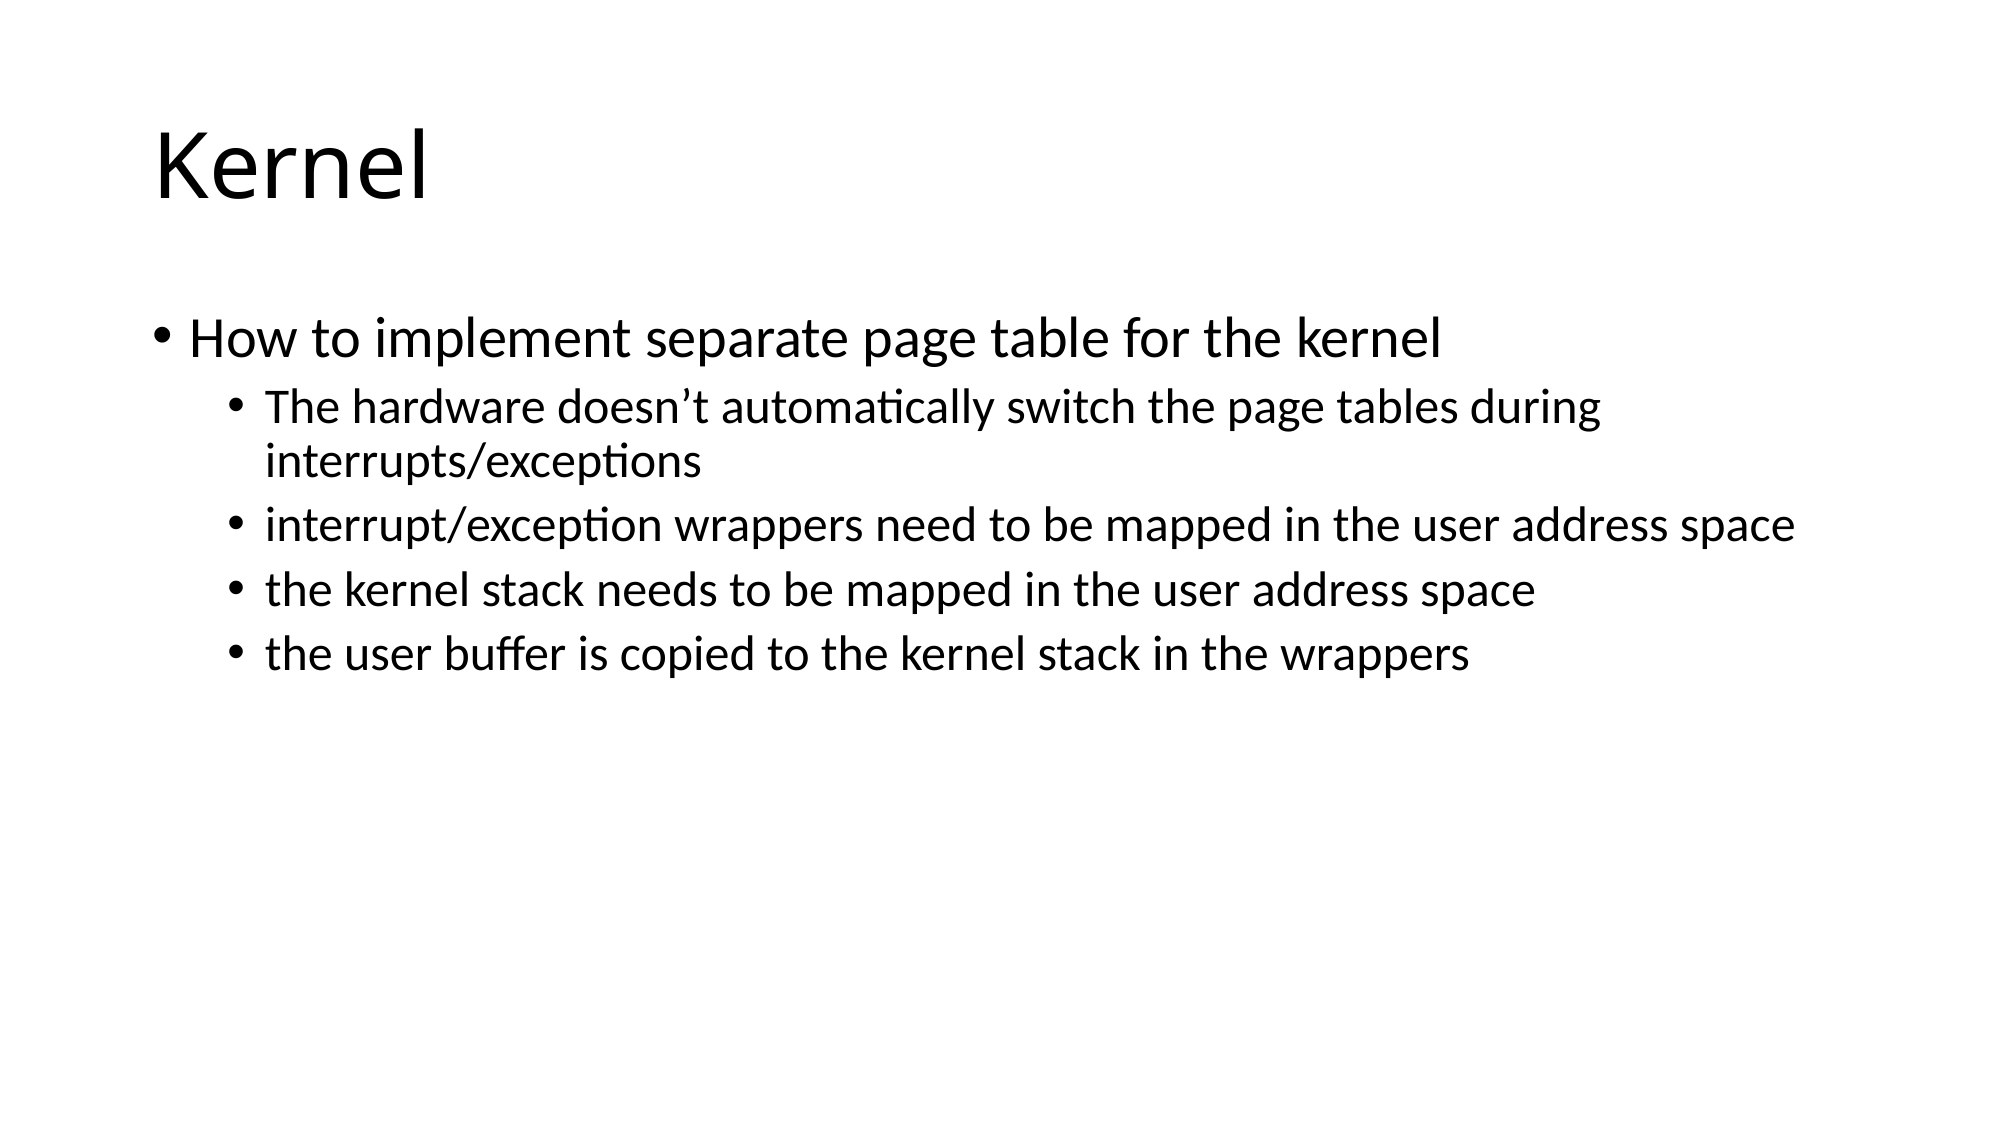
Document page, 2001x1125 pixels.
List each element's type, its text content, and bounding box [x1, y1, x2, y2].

list How to implement separate page table for the kernel The hardware doesn’t automatically switch the page tables during interrupts/exceptions interrupt/exception wrappers need to be mapped in the user address space the kernel stack needs to be mapped in the user address space the user buffer is copied to the kernel stack in the wrappers [137, 299, 1863, 1014]
title Kernel [137, 59, 1863, 278]
